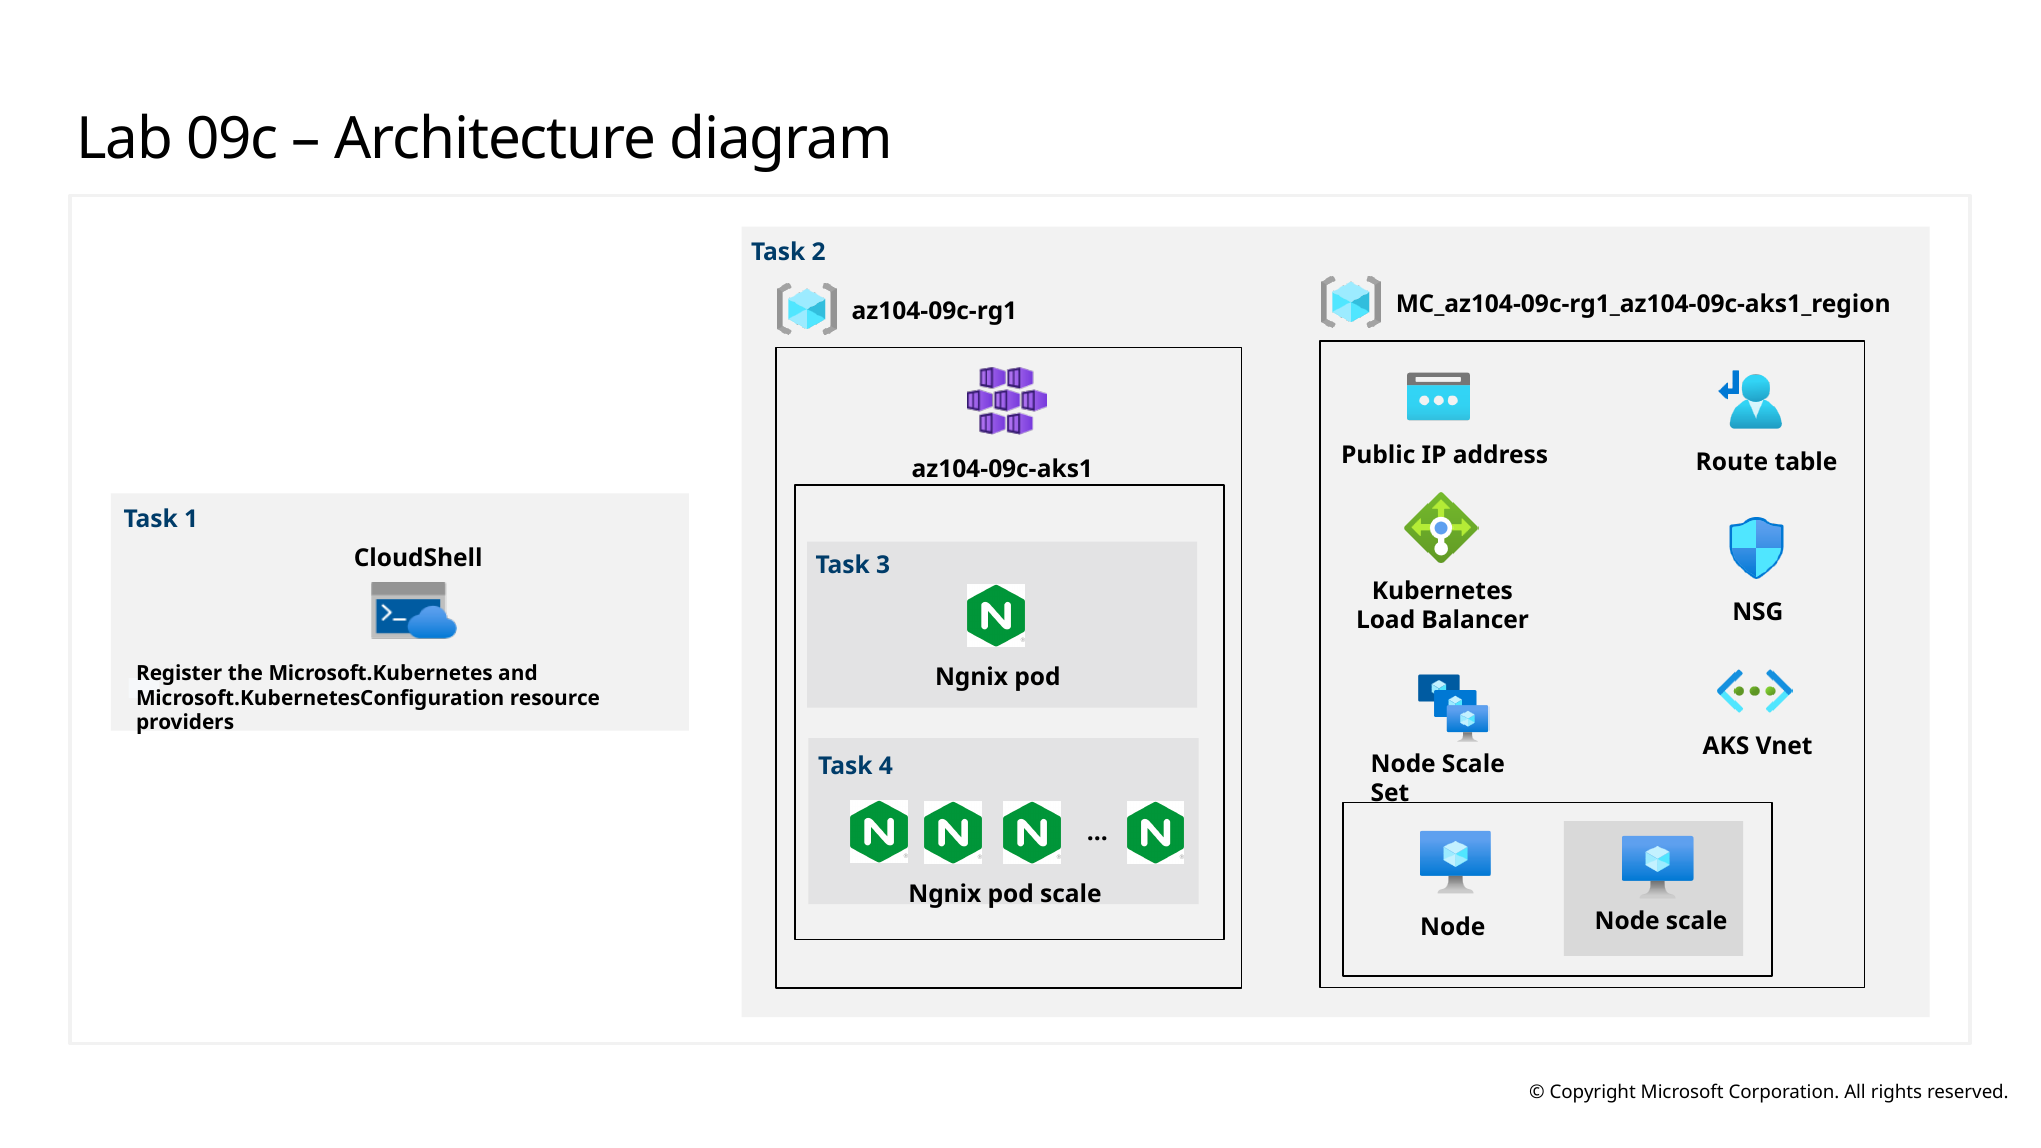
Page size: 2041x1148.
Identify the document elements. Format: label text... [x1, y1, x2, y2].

text_box [69, 195, 1971, 1044]
title Lab 09c – Architecture diagram [76, 103, 1969, 172]
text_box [108, 226, 1957, 1018]
